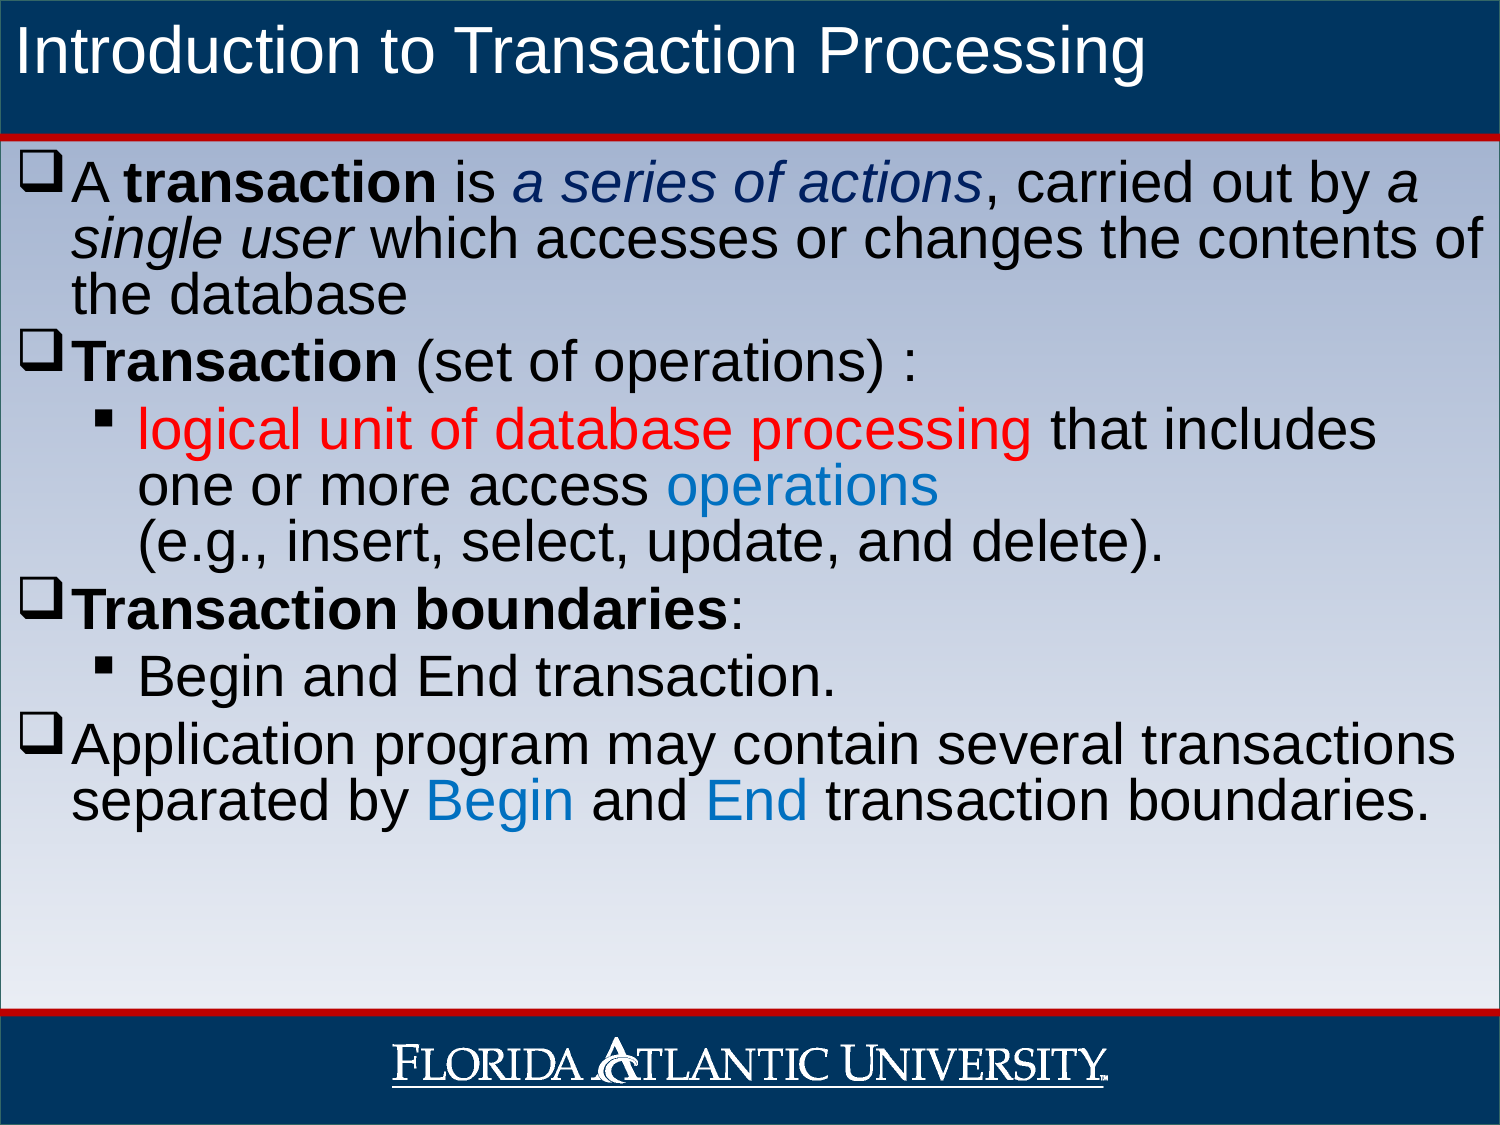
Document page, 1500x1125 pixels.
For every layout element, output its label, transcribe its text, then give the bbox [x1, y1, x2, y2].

title Introduction to Transaction Processing [0, 0, 1500, 113]
picture [392, 1037, 1108, 1088]
list A transaction is a series of actions, carried out by a single user which accesses or changes the contents of the database Transaction (set of operations) : logical unit of database processing that includes one or more access operations (e.g., insert, select, update, and delete). Transaction boundaries: Begin and End transaction. Application program may contain several transactions separated by Begin and End transaction boundaries. [0, 149, 1500, 1000]
